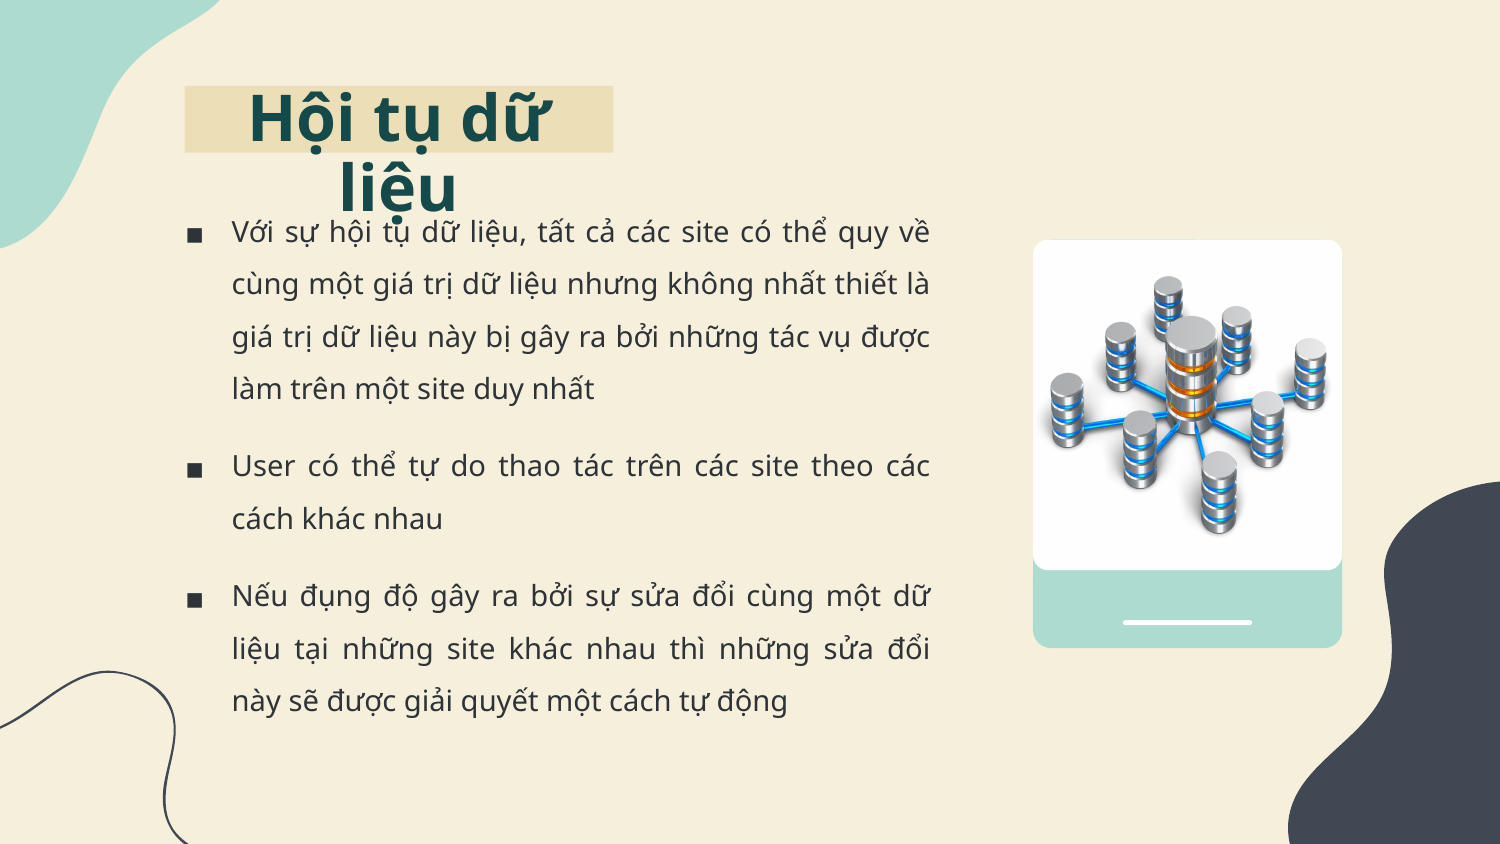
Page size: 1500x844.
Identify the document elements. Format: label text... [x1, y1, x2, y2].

picture [1032, 239, 1343, 571]
subtitle Với sự hội tụ dữ liệu, tất cả các site có thể quy về cùng một giá trị dữ liệu nhưng không nhất thiết là giá trị dữ liệu này bị gây ra bởi những tác vụ được làm trên một site duy nhất User có thể tự do thao tác trên các site theo các cách khác nhau Nếu đụng độ gây ra bởi sự sửa đổi cùng một dữ liệu tại những site khác nhau thì những sửa đổi này sẽ được giải quyết một cách tự động [184, 195, 932, 722]
title Hội tụ dữ liệu [184, 85, 614, 153]
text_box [1032, 577, 1343, 649]
